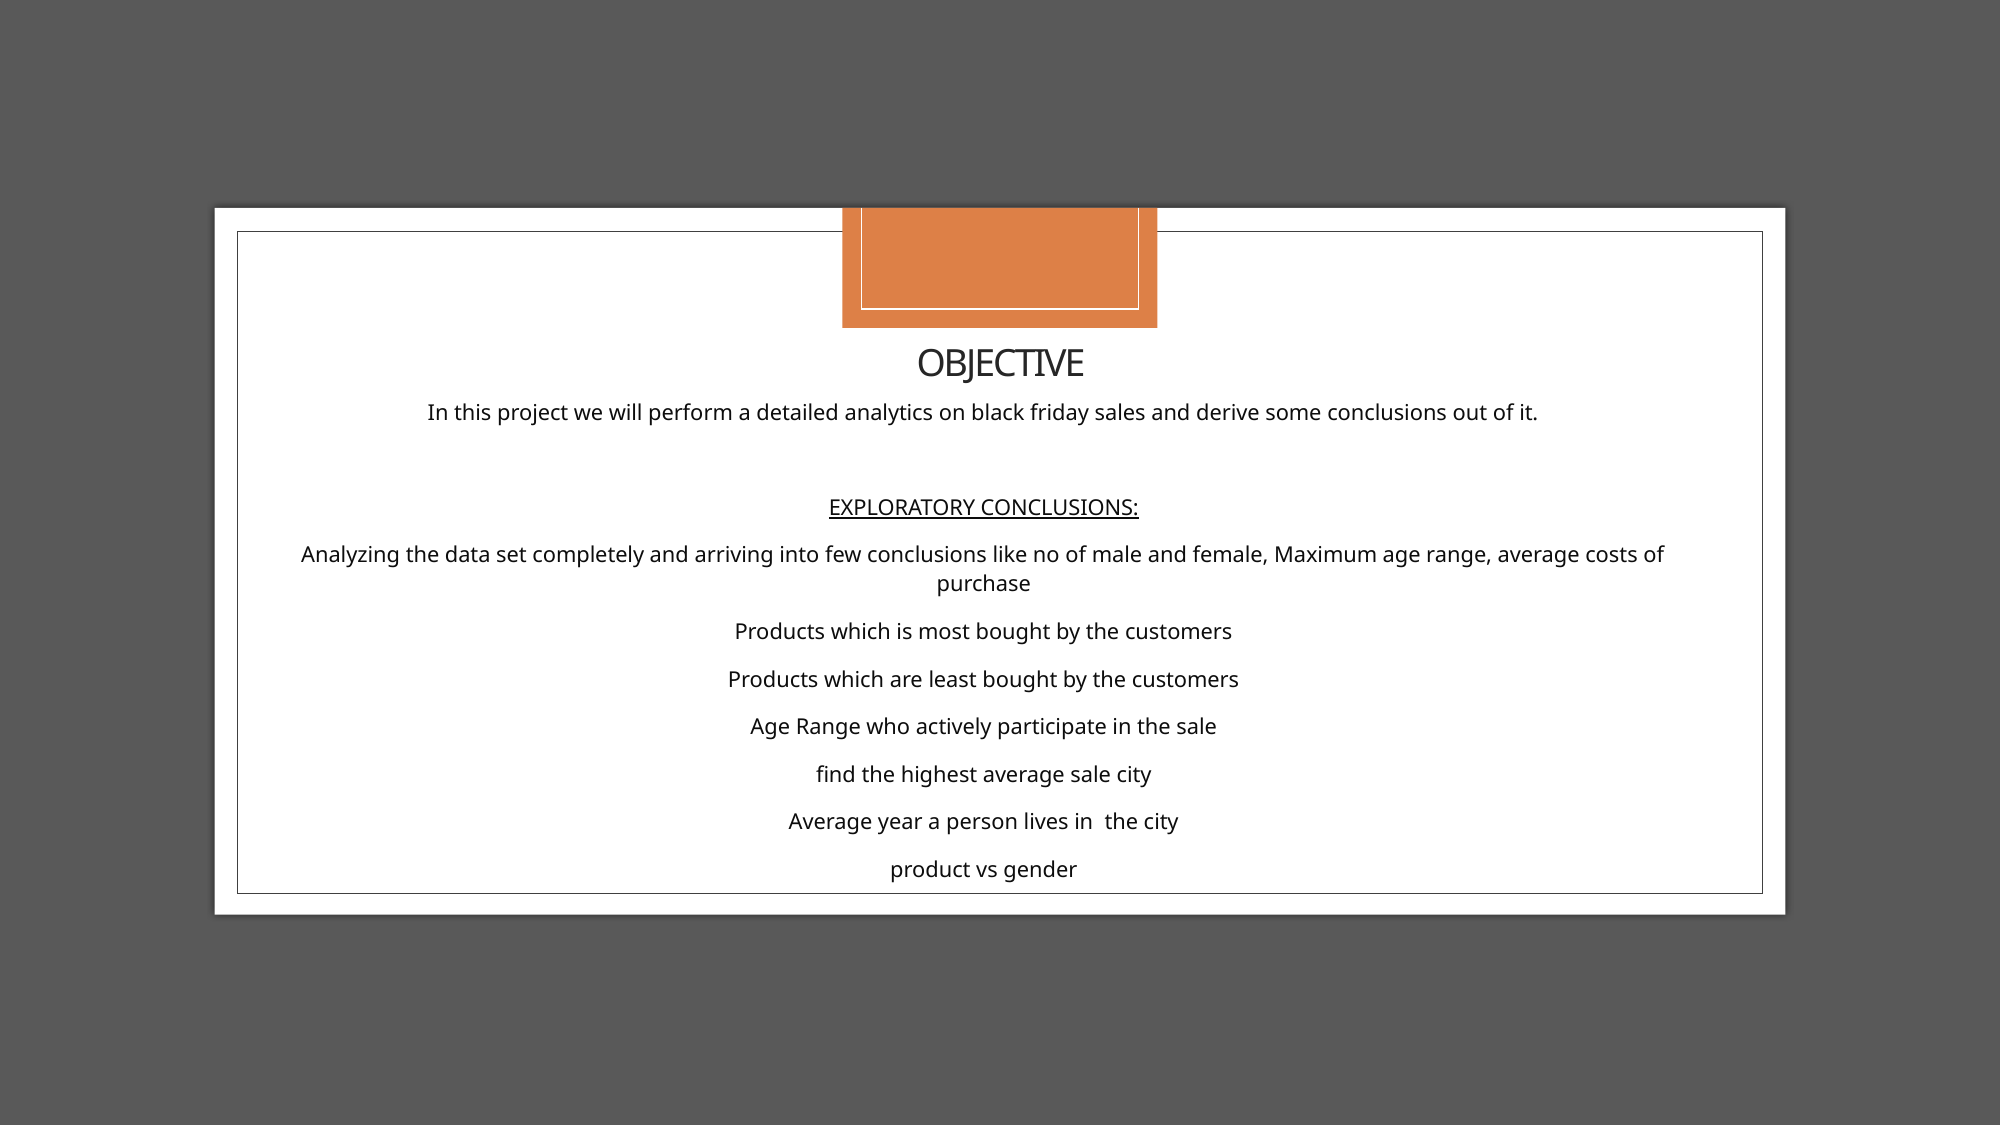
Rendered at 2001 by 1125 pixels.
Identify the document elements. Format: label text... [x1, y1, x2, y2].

list In this project we will perform a detailed analytics on black friday sales and derive some conclusions out of it. EXPLORATORY CONCLUSIONS: Analyzing the data set completely and arriving into few conclusions like no of male and female, Maximum age range, average costs of purchase Products which is most bought by the customers Products which are least bought by the customers Age Range who actively participate in the sale find the highest average sale city Average year a person lives in the city product vs gender [250, 388, 1718, 464]
title OBJECTIVE [268, 167, 1734, 563]
